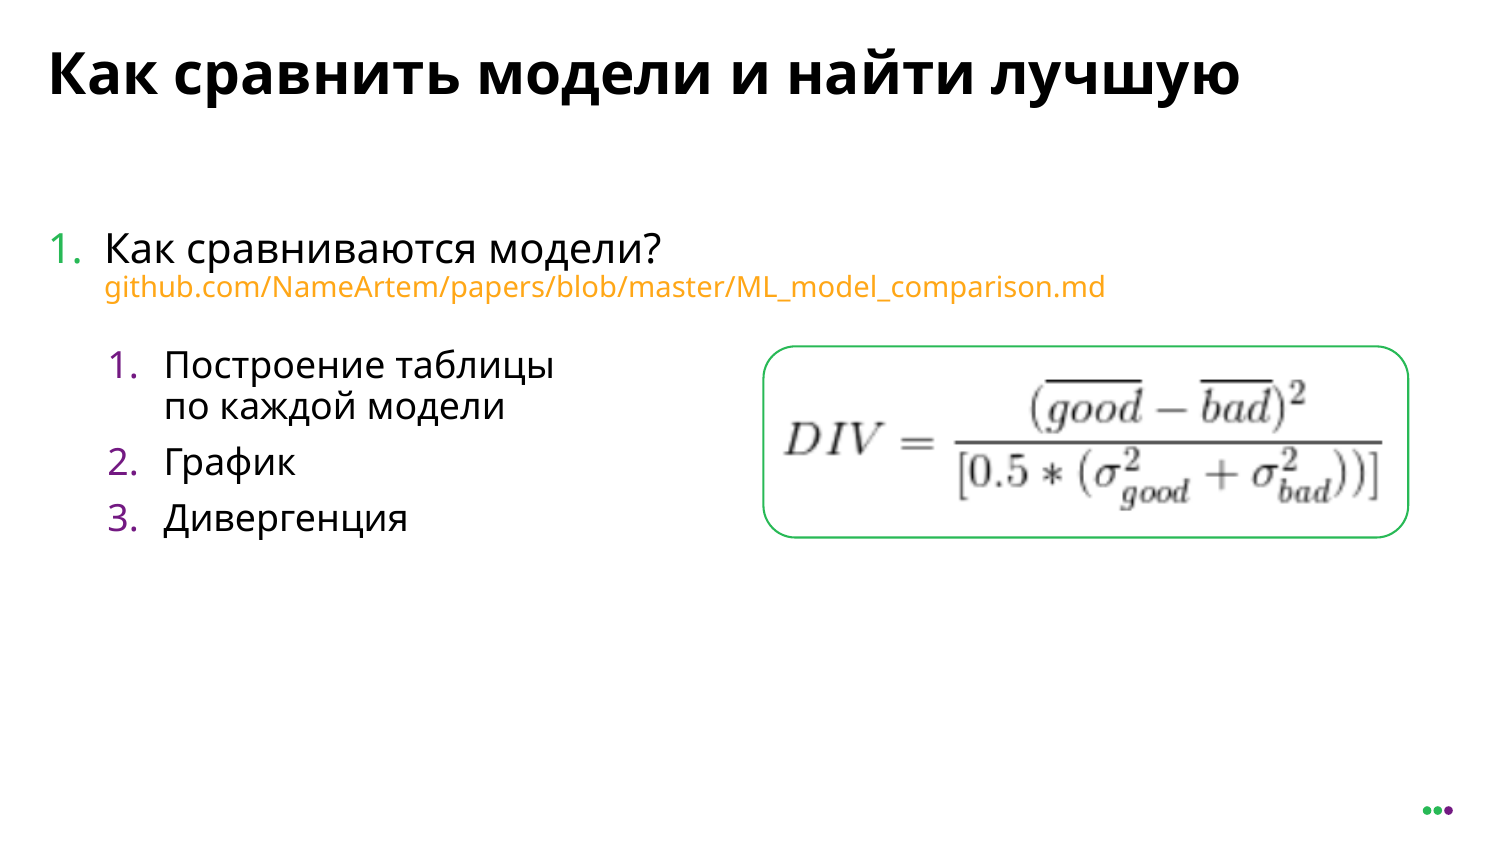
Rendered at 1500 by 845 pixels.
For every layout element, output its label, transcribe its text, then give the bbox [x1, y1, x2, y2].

text_box [762, 345, 1410, 539]
list Как сравниваются модели? github.com/NameArtem/papers/blob/master/ML_model_comparison.md [47, 227, 1453, 715]
title Как сравнить модели и найти лучшую [47, 41, 1453, 139]
picture [770, 364, 1395, 520]
text_box Построение таблицы по каждой модели График Дивергенция [107, 346, 666, 715]
